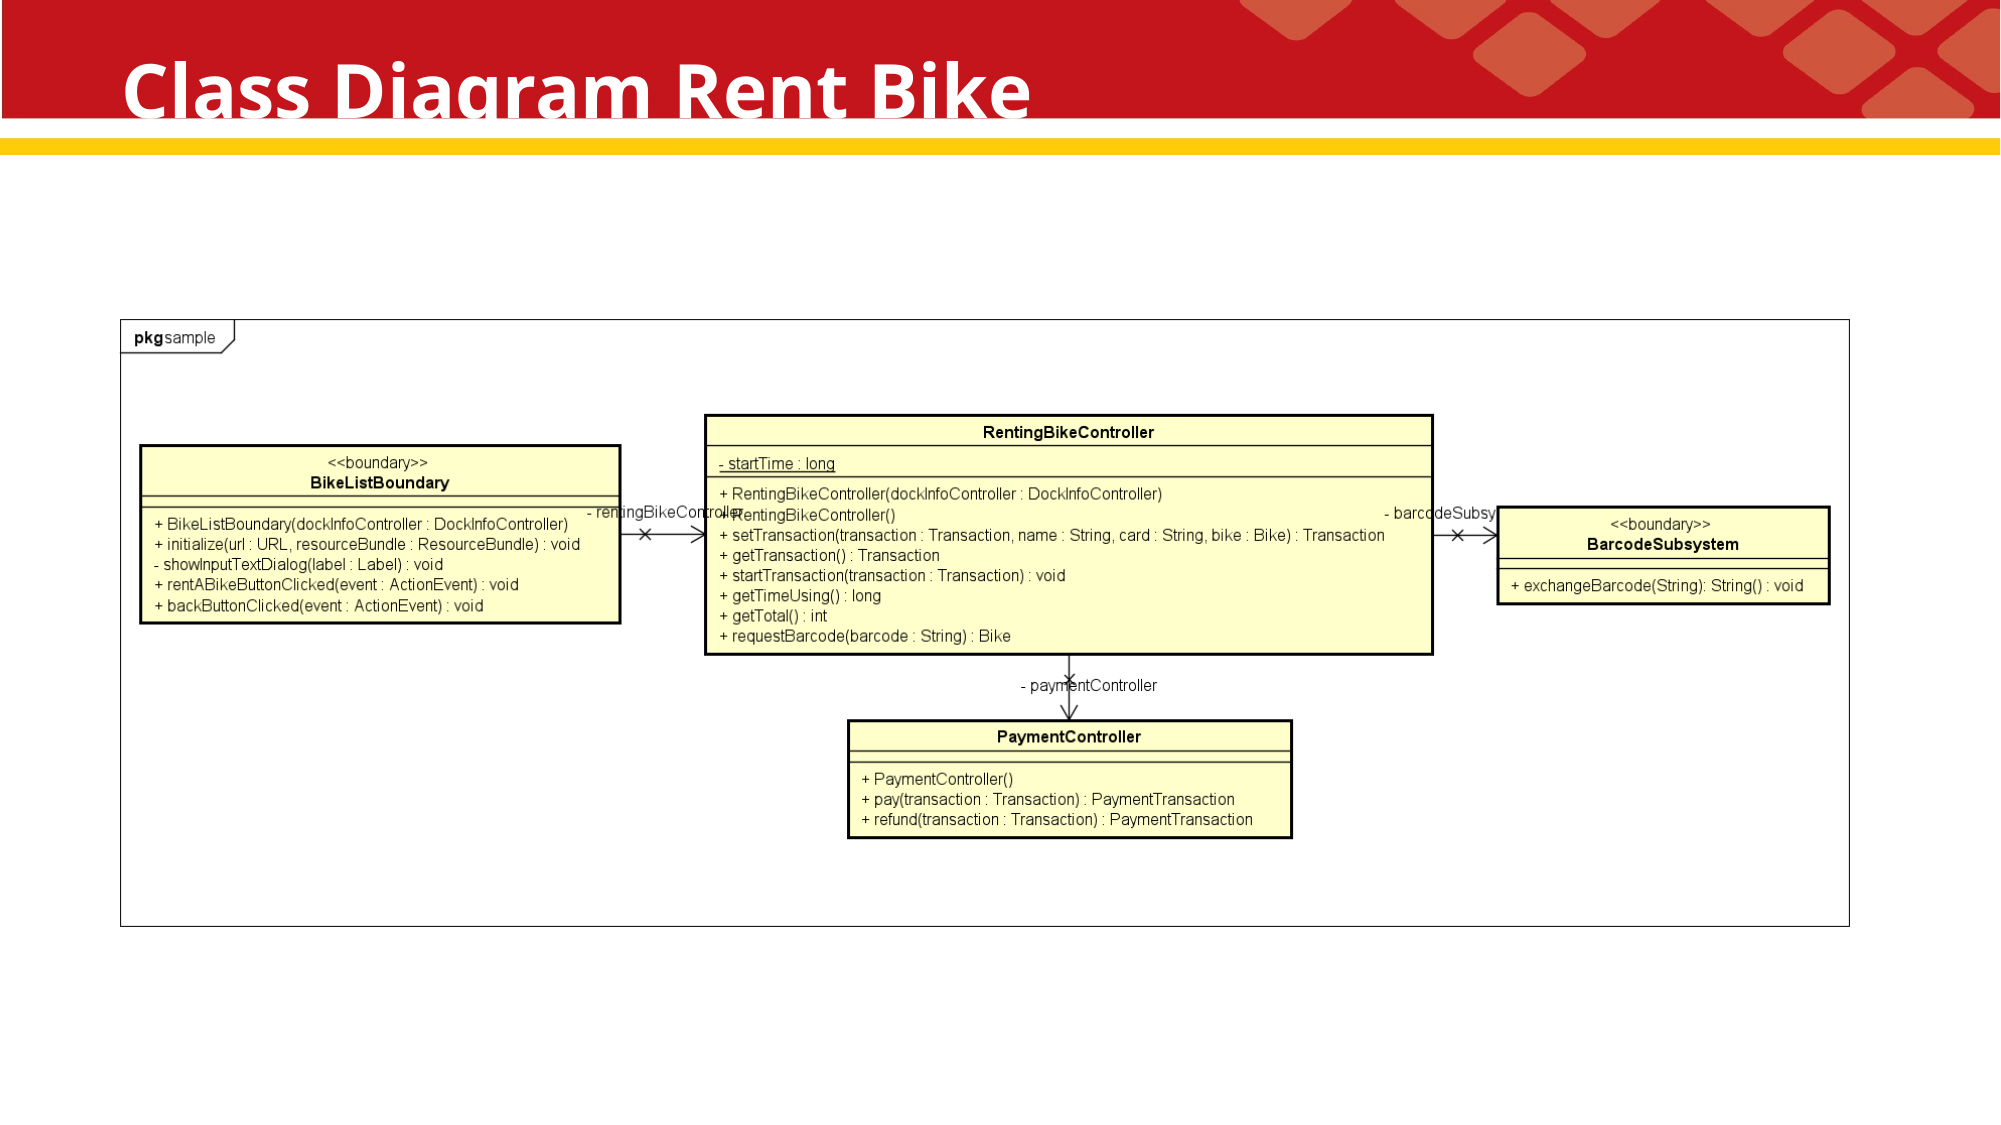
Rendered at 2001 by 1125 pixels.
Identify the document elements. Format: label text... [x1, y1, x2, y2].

picture [0, 0, 2001, 1125]
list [106, 306, 1863, 939]
title Class Diagram Rent Bike [106, 0, 1863, 204]
